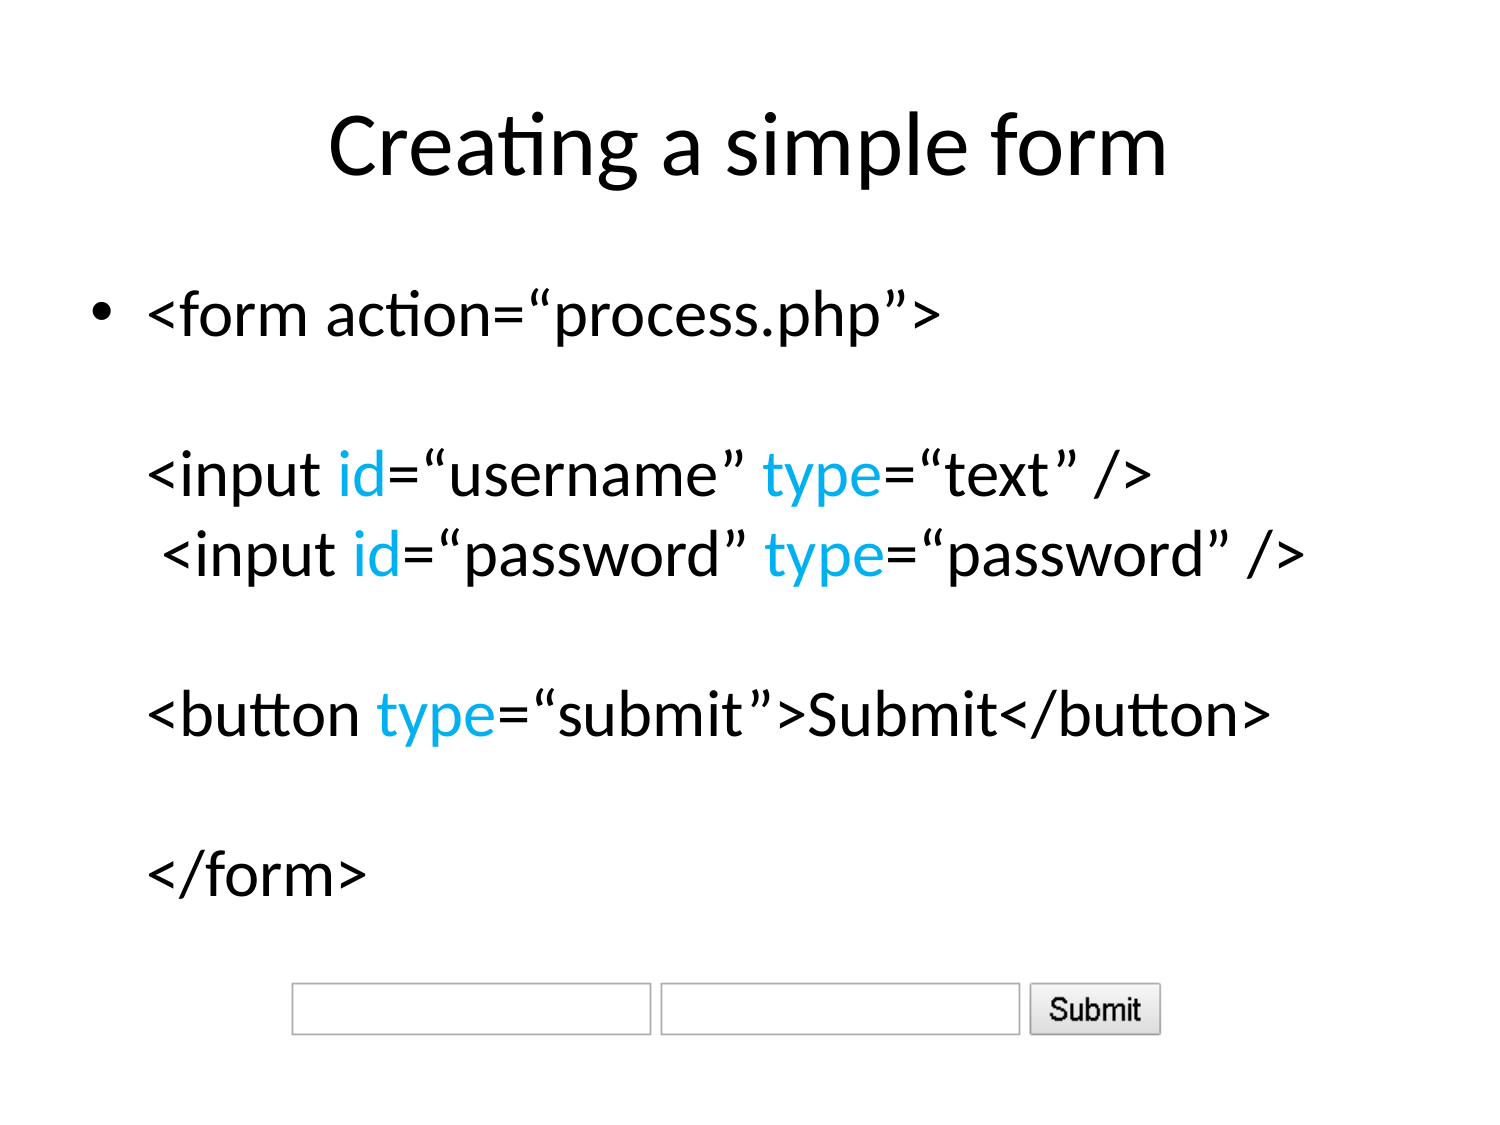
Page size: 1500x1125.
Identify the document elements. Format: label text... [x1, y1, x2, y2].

list <form action=“process.php”> <input id=“username” type=“text” /> <input id=“password” type=“password” /> <button type=“submit”>Submit</button> </form> [75, 262, 1425, 1005]
picture [280, 972, 1180, 1045]
title Creating a simple form [75, 45, 1425, 233]
